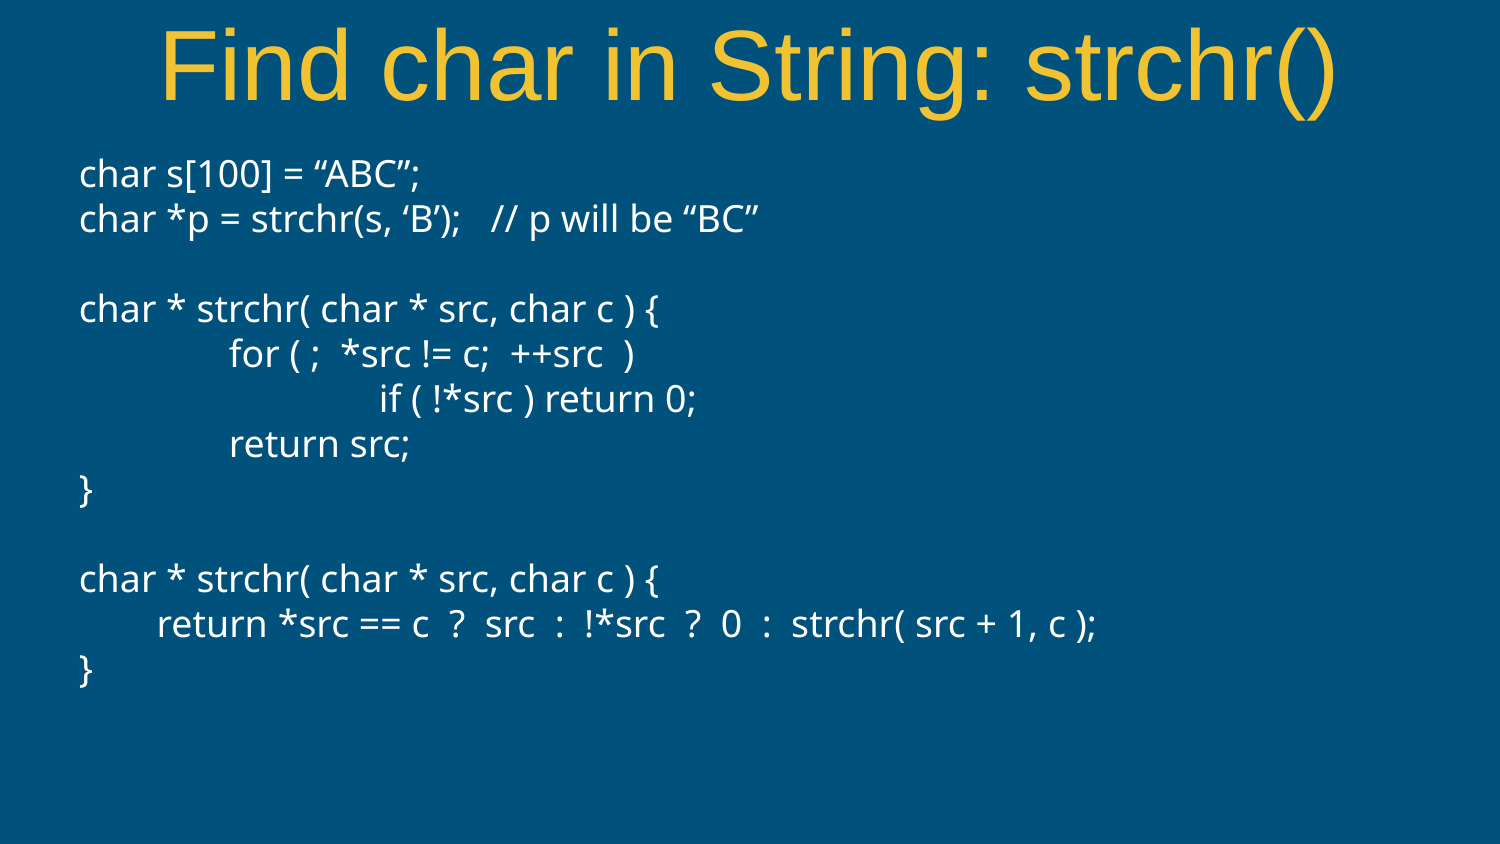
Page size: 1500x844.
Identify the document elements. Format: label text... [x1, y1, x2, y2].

title Find char in String: strchr() [63, 25, 1437, 135]
list char s[100] = “ABC”; char *p = strchr(s, ‘B’); // p will be “BC” char * strchr( char * src, char c ) { for ( ; *src != c; ++src ) if ( !*src ) return 0; return src; } char * strchr( char * src, char c ) { return *src == c ? src : !*src ? 0 : strchr( src + 1, c ); } [63, 135, 1437, 746]
